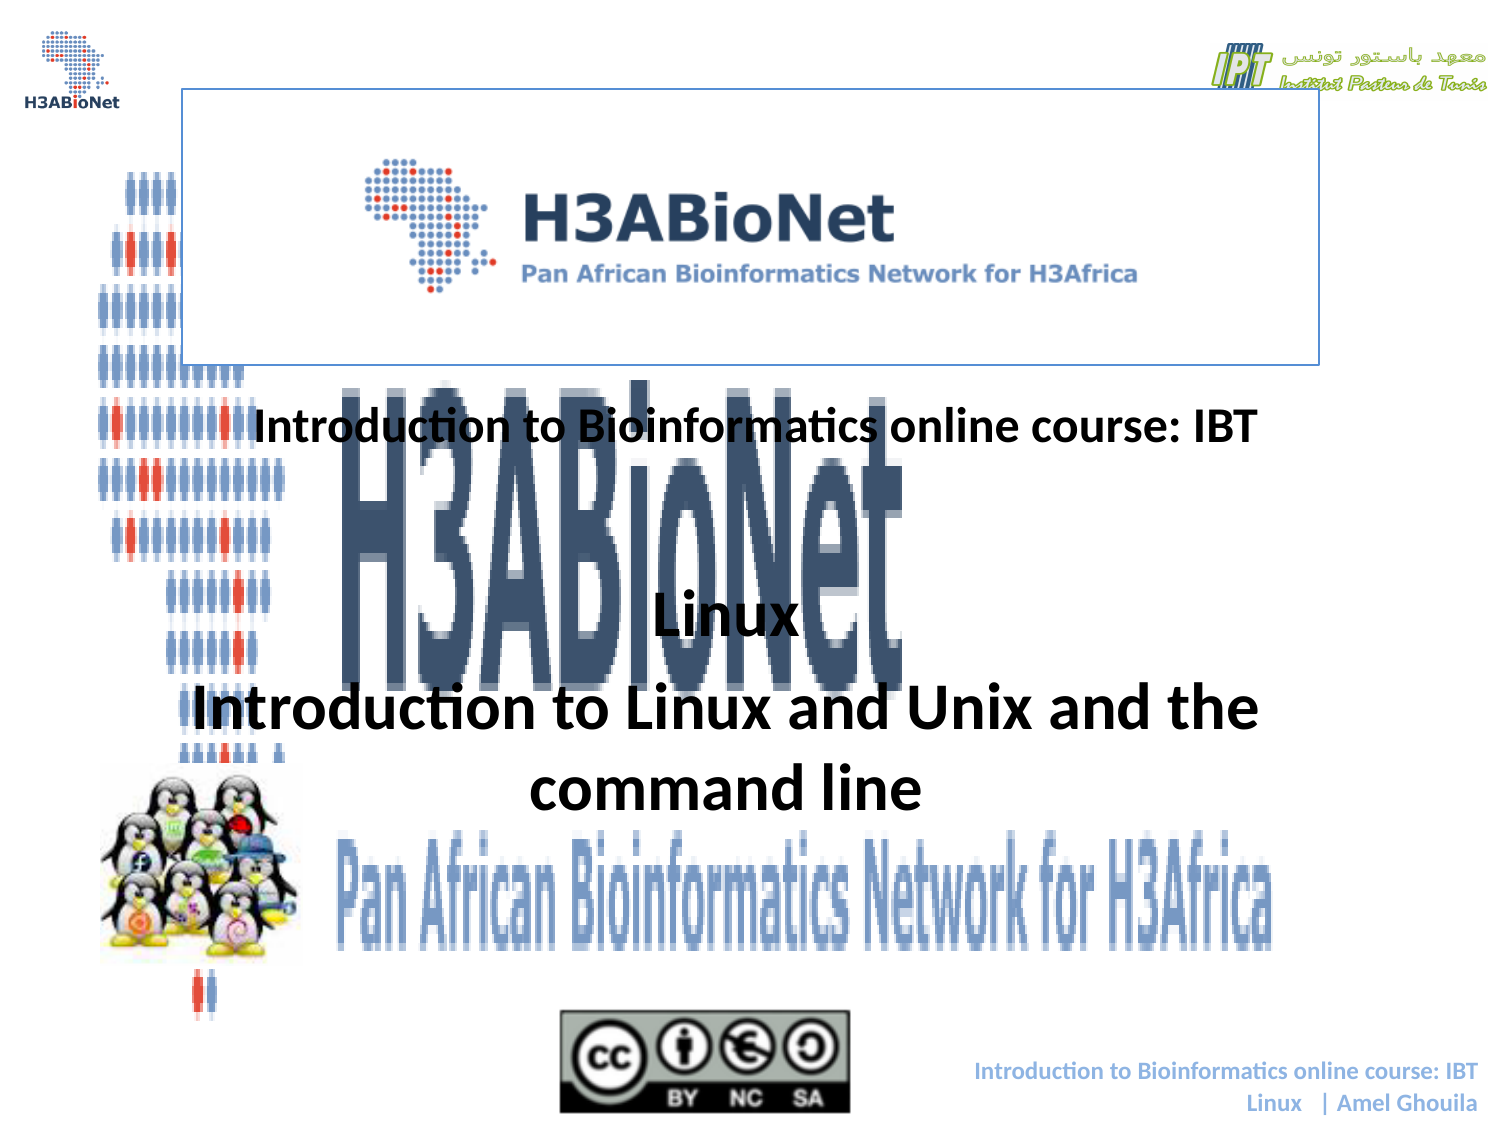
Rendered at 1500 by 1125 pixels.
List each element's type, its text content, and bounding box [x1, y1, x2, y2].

picture [100, 762, 303, 966]
picture [182, 89, 1319, 365]
picture [549, 998, 857, 1122]
subtitle Linux Introduction to Linux and Unix and the command line [100, 562, 1353, 941]
picture [0, 1, 146, 139]
picture [1210, 43, 1488, 101]
text_box Introduction to Bioinformatics online course: IBT [5, 385, 1500, 539]
